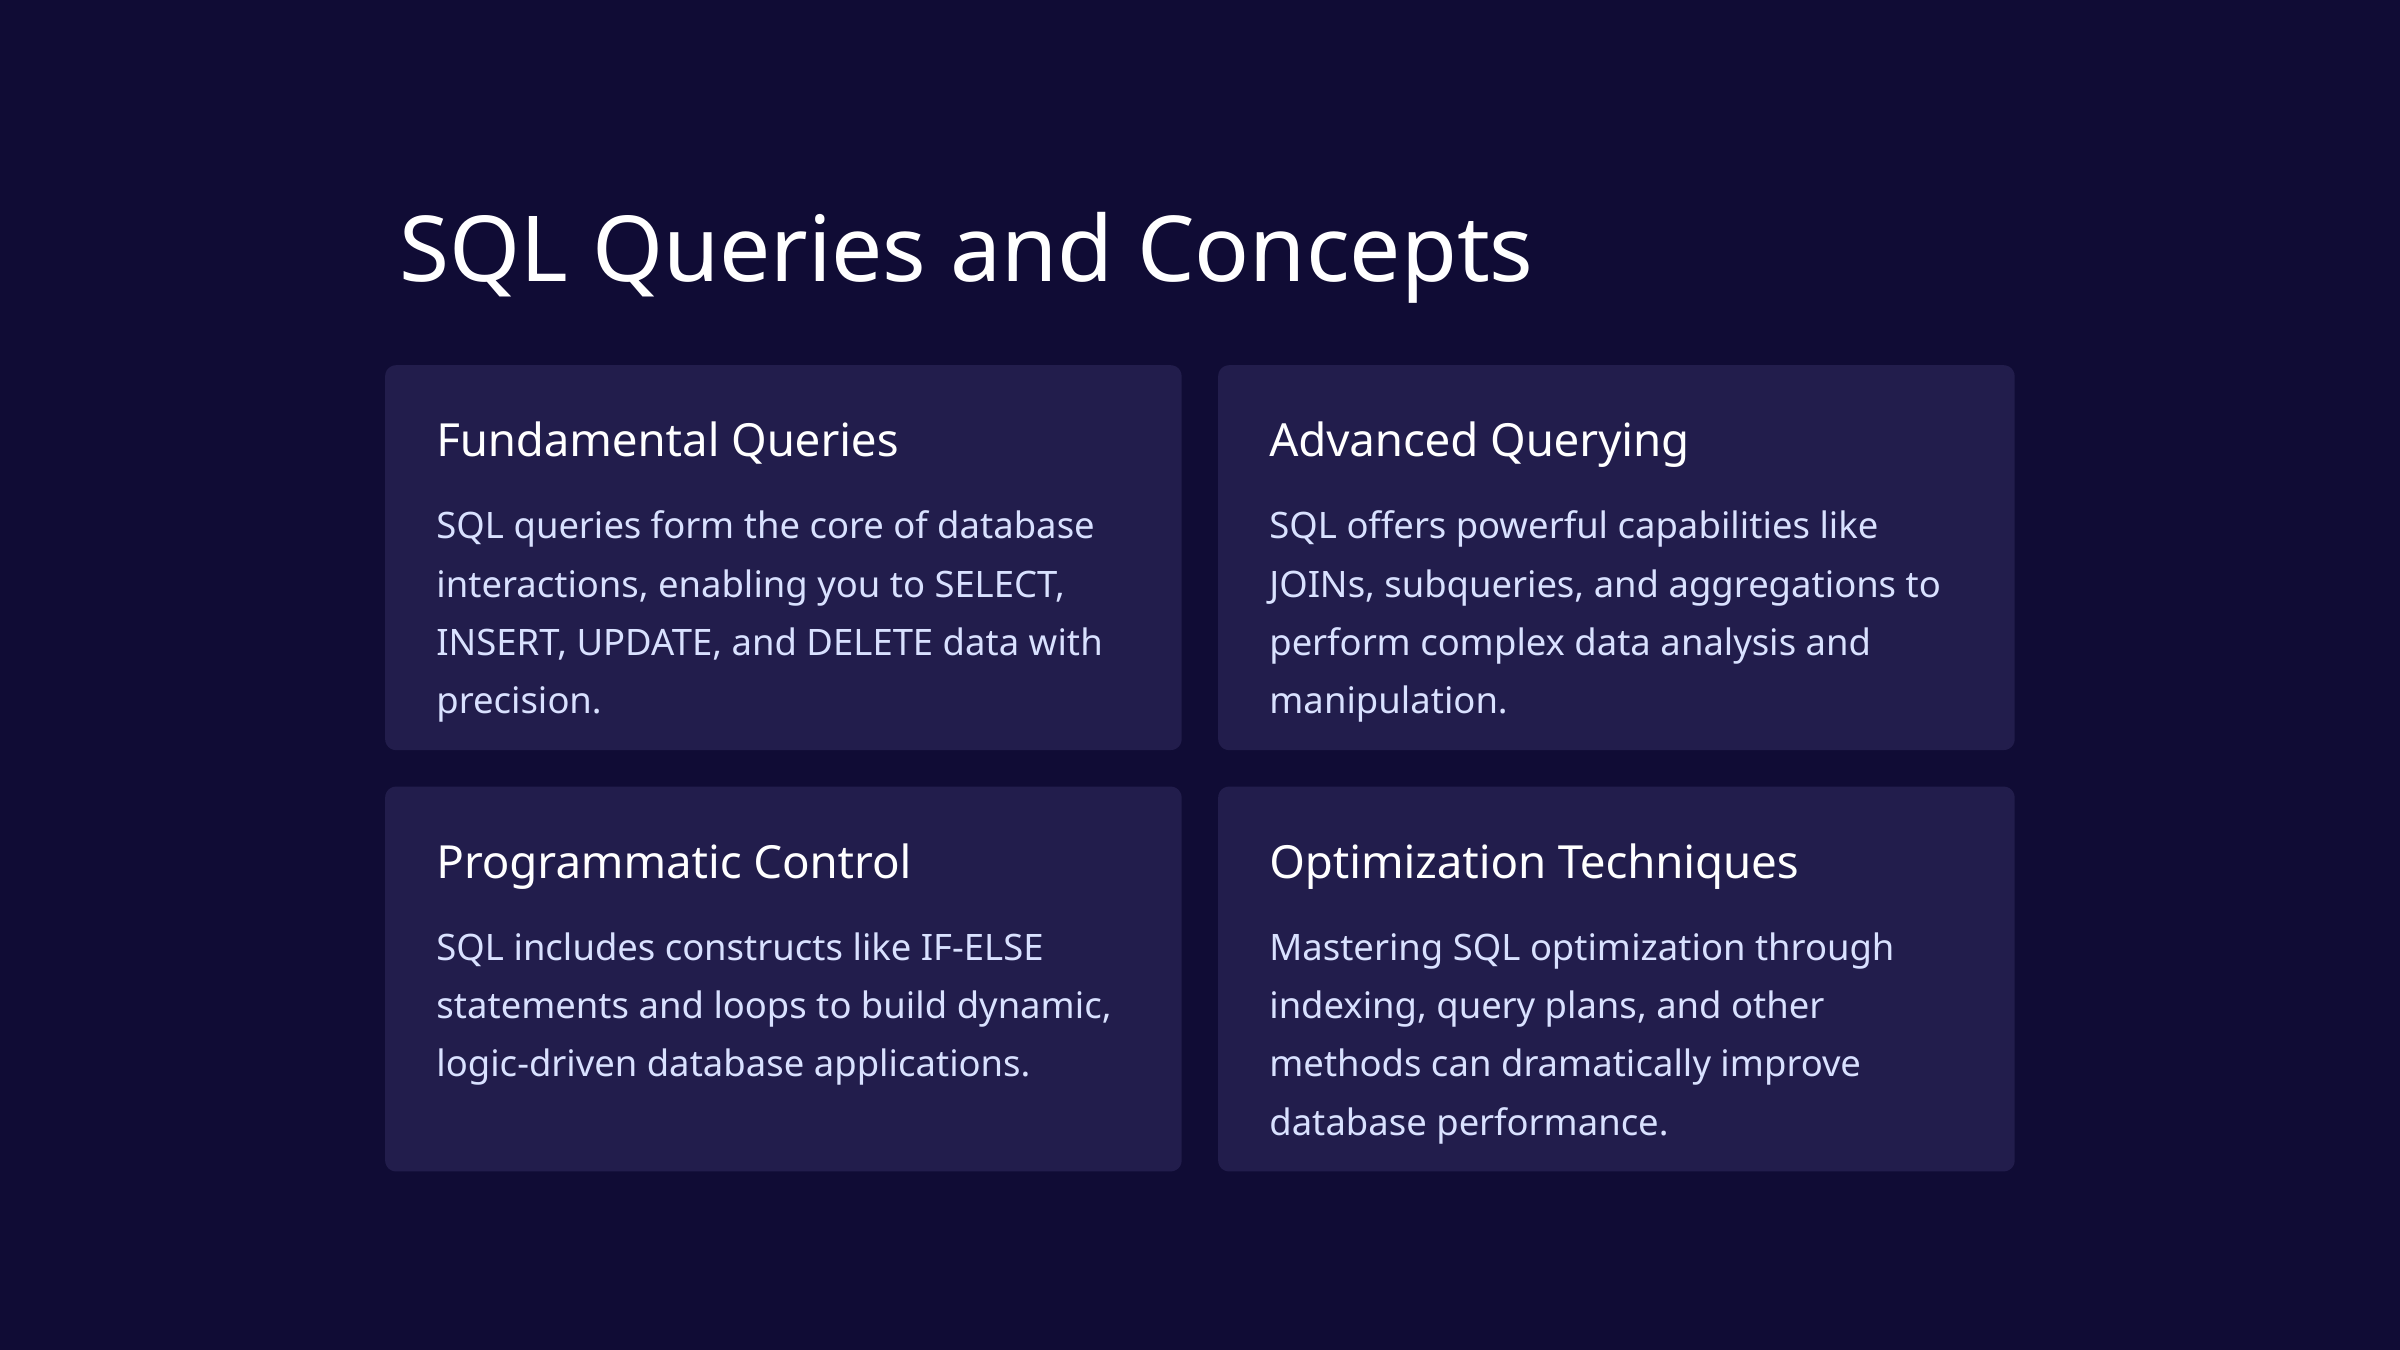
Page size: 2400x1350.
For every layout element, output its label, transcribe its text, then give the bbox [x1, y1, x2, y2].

text_box SQL includes constructs like IF-ELSE statements and loops to build dynamic, logic-driven database applications. [421, 901, 1146, 1077]
text_box Advanced Querying [1254, 401, 1711, 459]
text_box Optimization Techniques [1254, 822, 1765, 880]
text_box Programmatic Control [421, 822, 878, 880]
text_box [1218, 365, 2015, 751]
text_box [0, 0, 2400, 1350]
text_box SQL Queries and Concepts [385, 178, 1459, 293]
text_box Fundamental Queries [421, 401, 878, 459]
text_box Mastering SQL optimization through indexing, query plans, and other methods can dramatically improve database performance. [1254, 901, 1979, 1136]
text_box [1218, 786, 2015, 1172]
text_box SQL queries form the core of database interactions, enabling you to SELECT, INSERT, UPDATE, and DELETE data with precision. [421, 480, 1146, 714]
text_box [385, 786, 1182, 1172]
text_box [385, 365, 1182, 751]
text_box SQL offers powerful capabilities like JOINs, subqueries, and aggregations to perform complex data analysis and manipulation. [1254, 480, 1979, 714]
